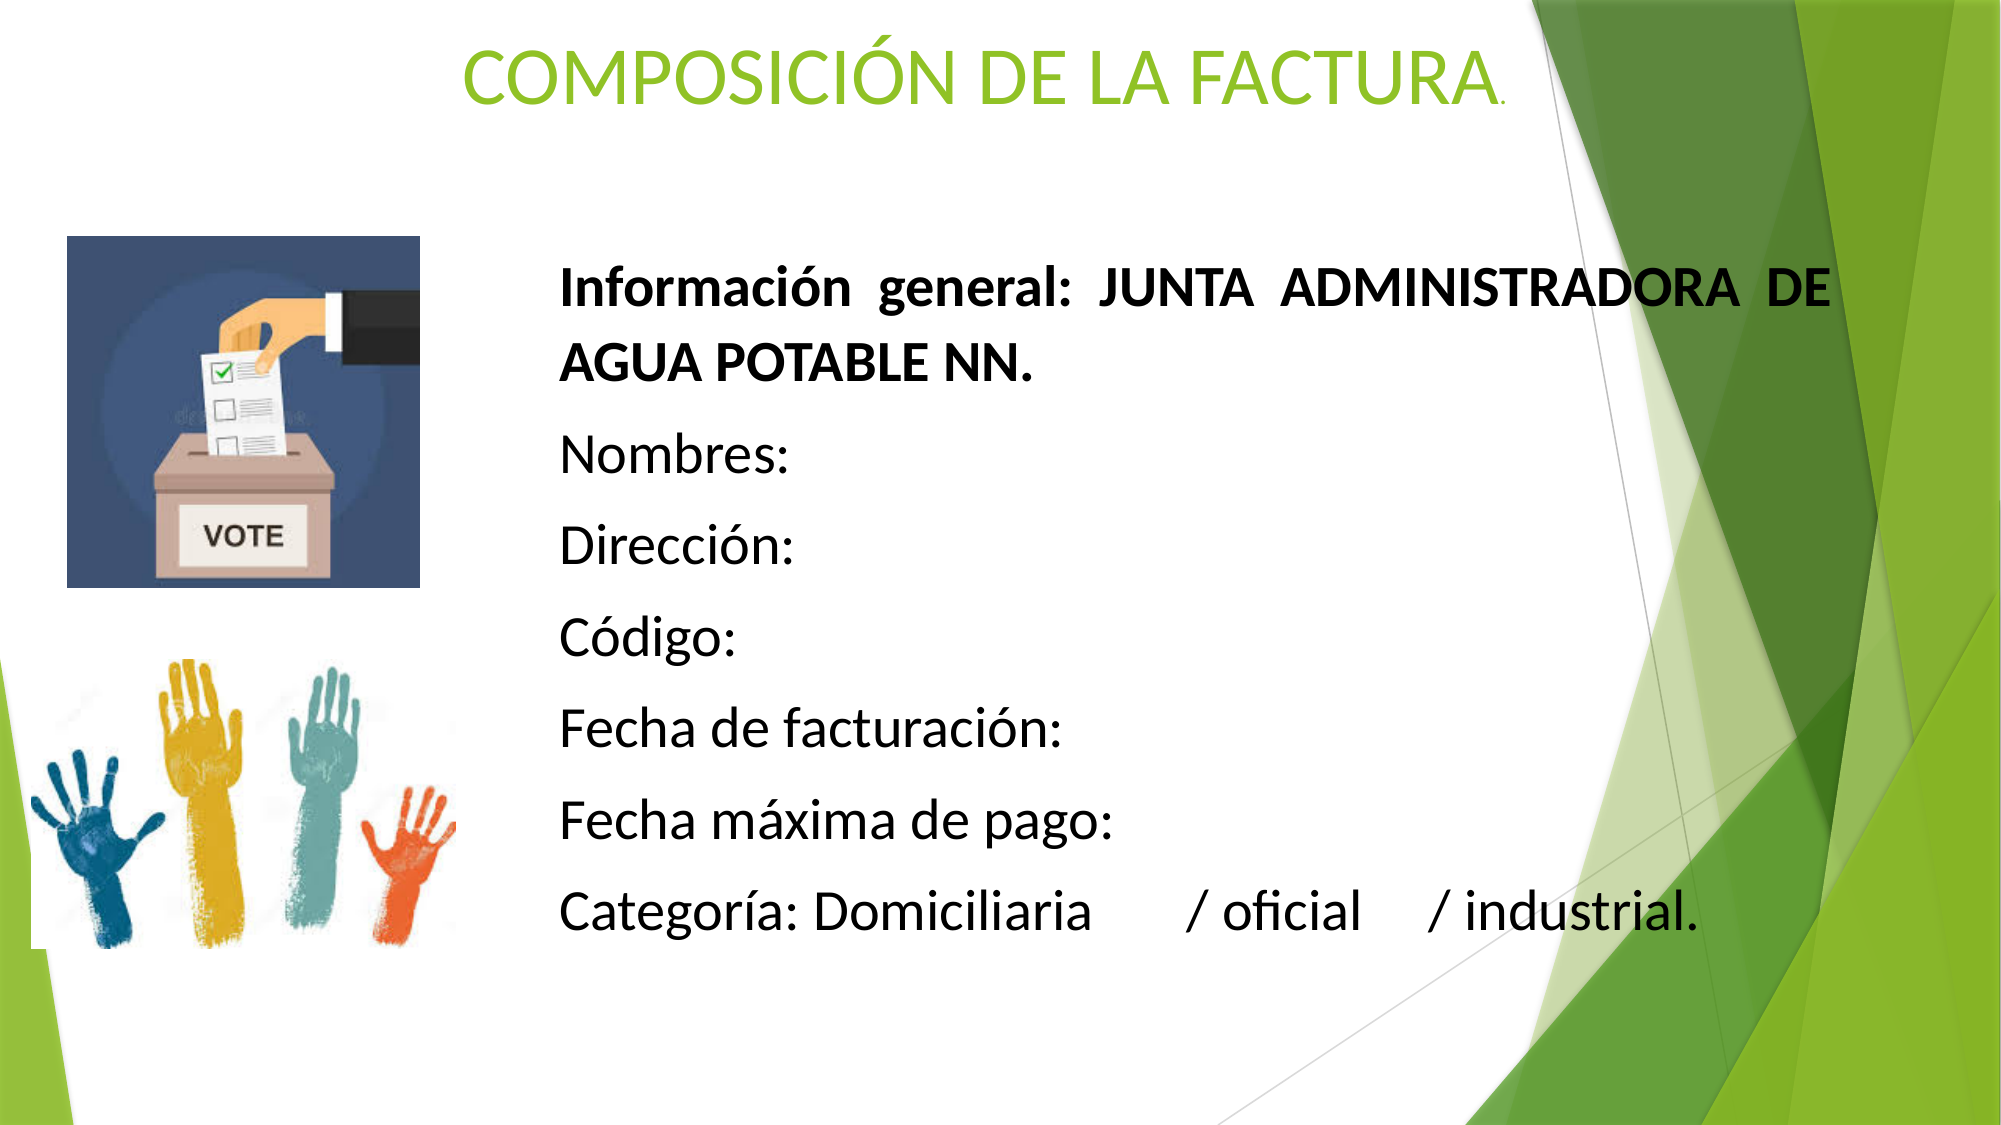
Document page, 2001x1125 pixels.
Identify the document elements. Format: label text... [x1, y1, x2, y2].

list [67, 235, 420, 589]
picture [30, 658, 457, 949]
text_box Información general: JUNTA ADMINISTRADORA DE AGUA POTABLE NN. Nombres: Dirección: Código: Fecha de facturación: Fecha máxima de pago: Categoría: Domiciliaria / oficial / industrial. [544, 236, 1848, 1012]
title COMPOSICIÓN DE LA FACTURA. [122, 14, 1848, 166]
